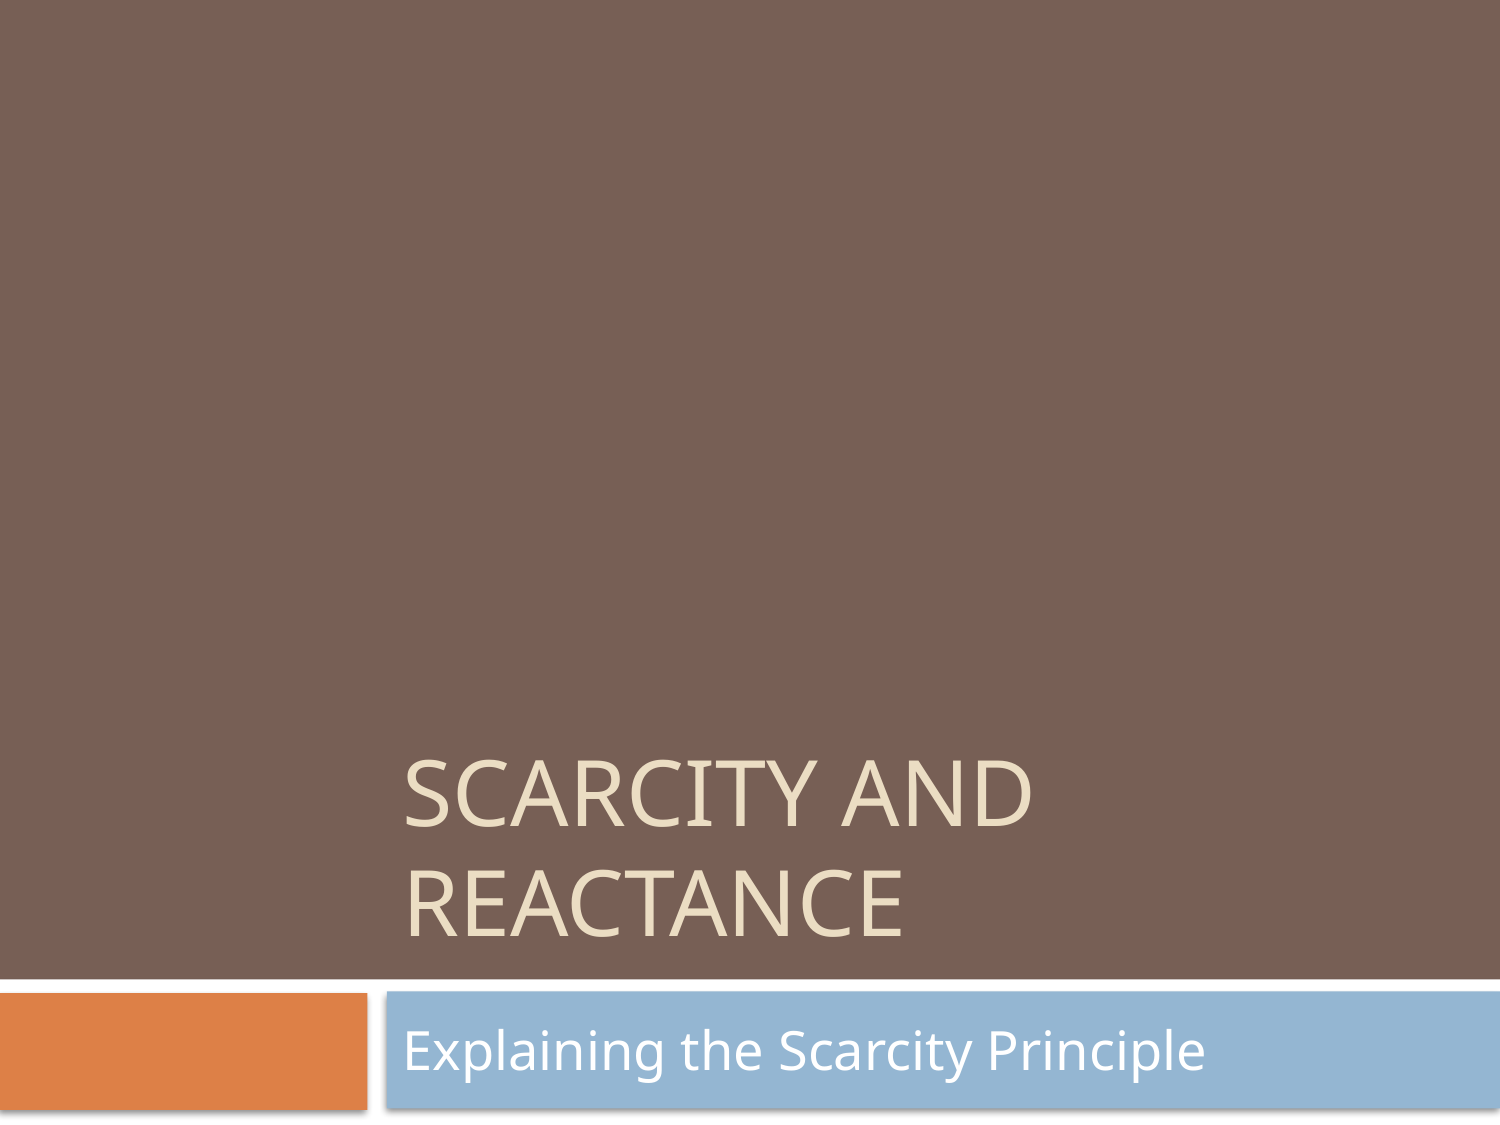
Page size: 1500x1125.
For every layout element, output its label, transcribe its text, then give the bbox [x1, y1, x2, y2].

title Scarcity and Reactance [387, 662, 1450, 963]
subtitle Explaining the Scarcity Principle [387, 992, 1488, 1105]
